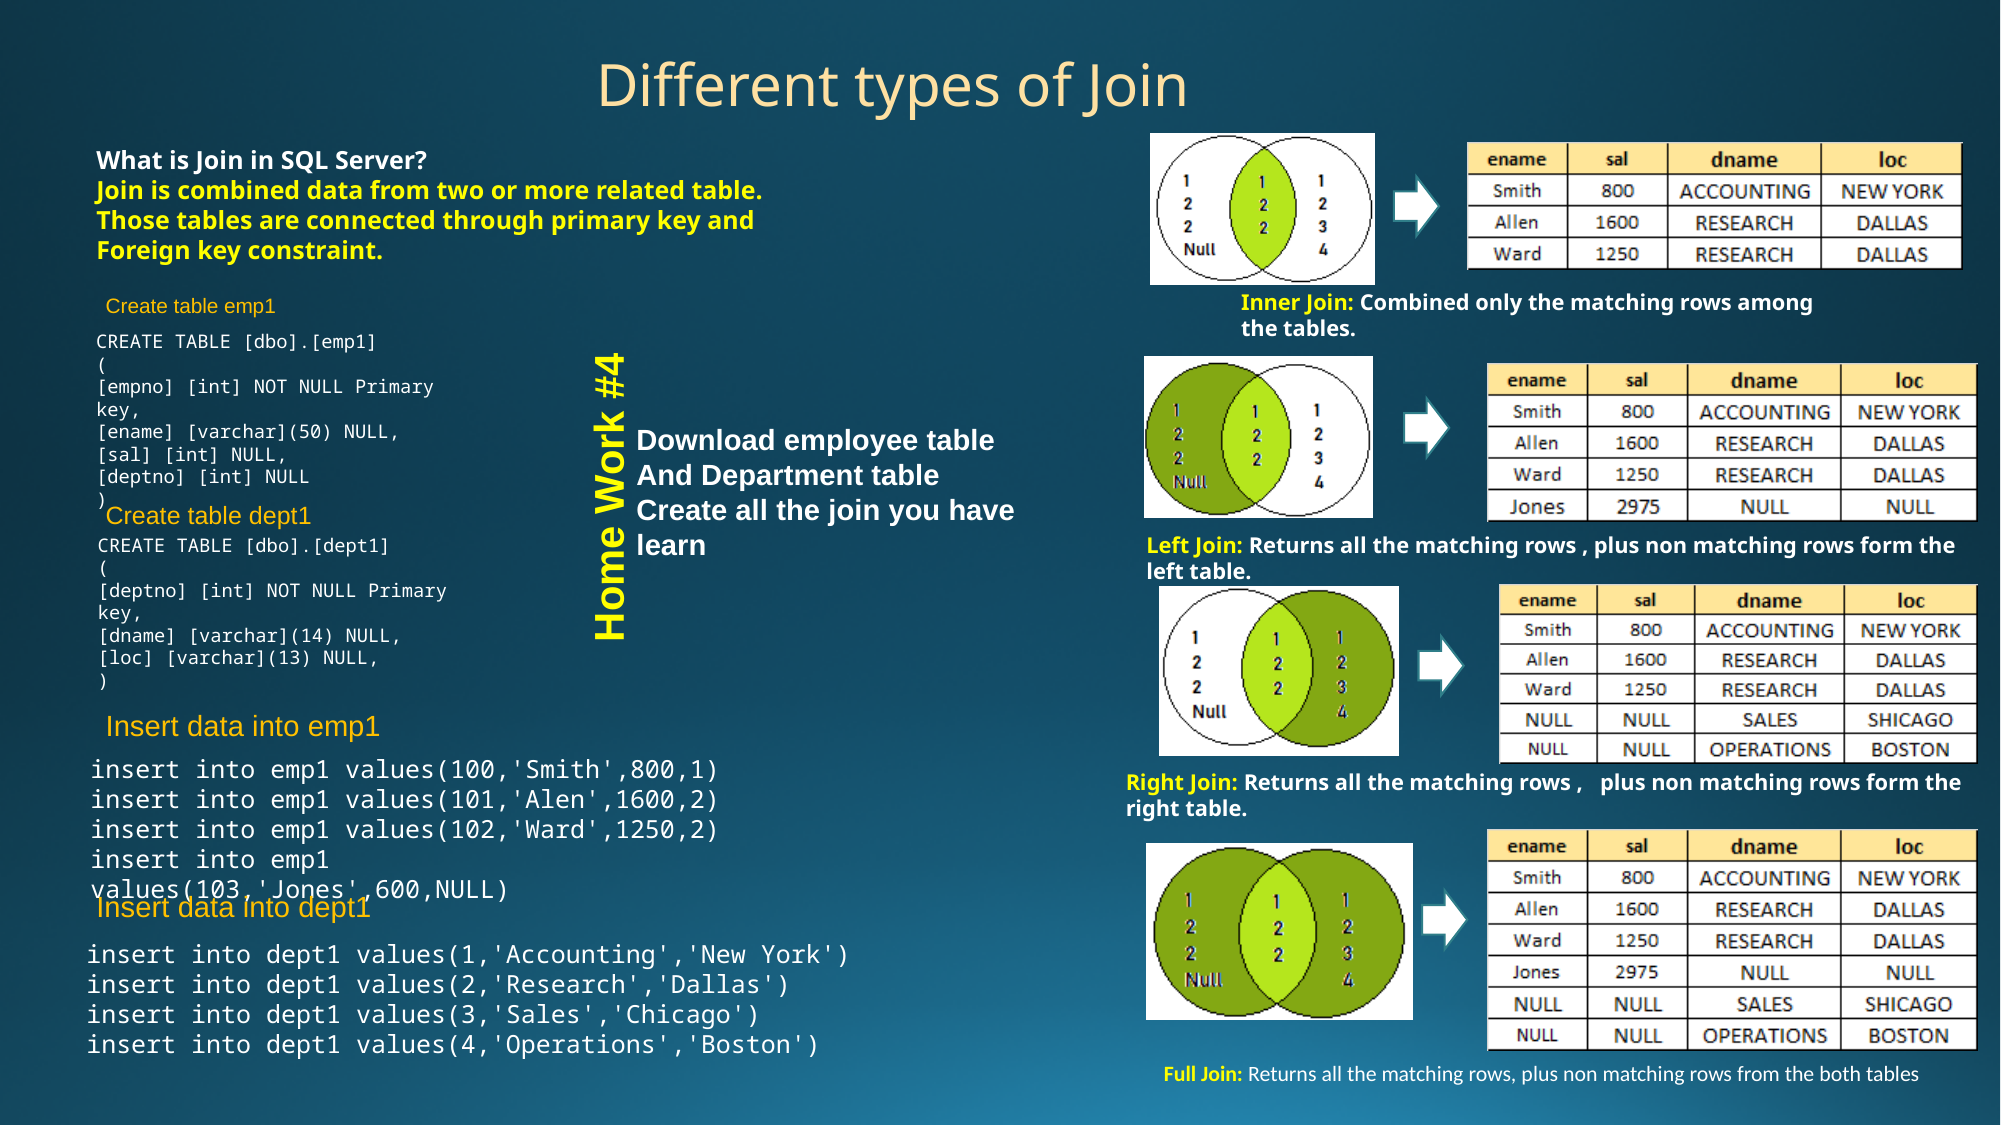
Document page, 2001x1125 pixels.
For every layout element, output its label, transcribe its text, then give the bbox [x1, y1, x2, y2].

text_box Create table emp1 [90, 284, 293, 325]
picture [0, 0, 2001, 1125]
text_box [1393, 176, 1440, 236]
text_box Right Join: Returns all the matching rows , plus non matching rows form the right table. [1110, 760, 2000, 803]
text_box Download employee table And Department table Create all the join you have learn [641, 413, 1042, 569]
text_box Insert data into dept1 [81, 881, 387, 932]
text_box [1404, 398, 1450, 458]
text_box insert into dept1 values(1,'Accounting','New York') insert into dept1 values(2,'Research','Dallas') insert into dept1 values(3,'Sales','Chicago') insert into dept1 values(4,'Operations','Boston') [71, 931, 908, 1068]
text_box Full Join: Returns all the matching rows, plus non matching rows from the both tables [1148, 1050, 2000, 1094]
text_box Different types of Join [581, 40, 1336, 127]
text_box Home Work #4 [574, 334, 641, 658]
text_box Insert data into emp1 [90, 699, 397, 751]
text_box Create table dept1 [90, 492, 328, 538]
text_box insert into emp1 values(100,'Smith',800,1) insert into emp1 values(101,'Alen',1600,2) insert into emp1 values(102,'Ward',1250,2) insert into emp1 values(103,'Jones',600,NULL) [75, 745, 750, 883]
text_box What is Join in SQL Server? Join is combined data from two or more related table. Those tables are connected through primary key and Foreign key constraint. [81, 137, 1082, 274]
text_box CREATE TABLE [dbo].[dept1] ( [deptno] [int] NOT NULL Primary key, [dname] [varchar](14) NULL, [loc] [varchar](13) NULL, ) [82, 526, 503, 678]
text_box Left Join: Returns all the matching rows , plus non matching rows form the left table. [1131, 524, 2000, 566]
text_box CREATE TABLE [dbo].[emp1] ( [empno] [int] NOT NULL Primary key, [ename] [varchar](50) NULL, [sal] [int] NULL, [deptno] [int] NULL ) [81, 322, 482, 497]
text_box Inner Join: Combined only the matching rows among the tables. [1226, 280, 1865, 349]
text_box [1422, 890, 1468, 950]
text_box [1418, 636, 1464, 696]
